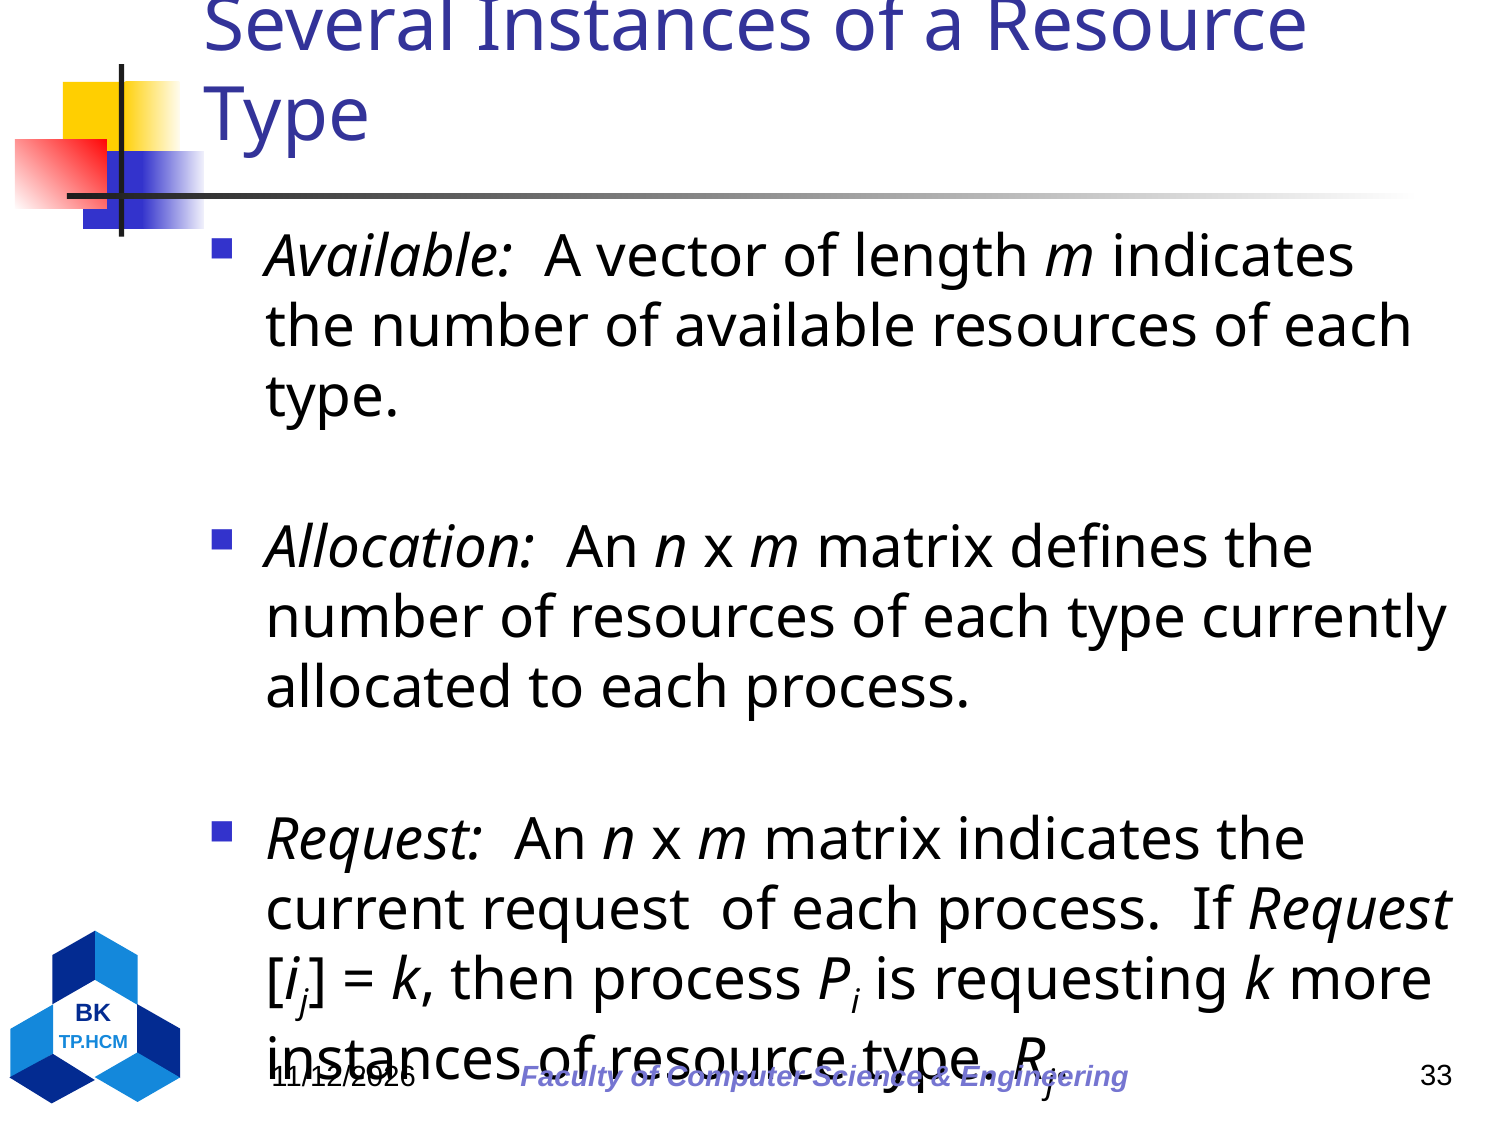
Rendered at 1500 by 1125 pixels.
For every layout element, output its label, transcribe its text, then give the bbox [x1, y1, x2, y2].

slide_number 29-Sep-16 [237, 1024, 451, 1101]
slide_number 33 [1249, 1023, 1468, 1100]
list Available: A vector of length m indicates the number of available resources of each type. Allocation: An n x m matrix defines the number of resources of each type currently allocated to each process. Request: An n x m matrix indicates the current request of each process. If Request [ij] = k, then process Pi is requesting k more instances of resource type. Rj. [193, 210, 1469, 1043]
title Several Instances of a Resource Type [188, 35, 1468, 163]
footer Faculty of Computer Science & Engineering [462, 1049, 1188, 1101]
